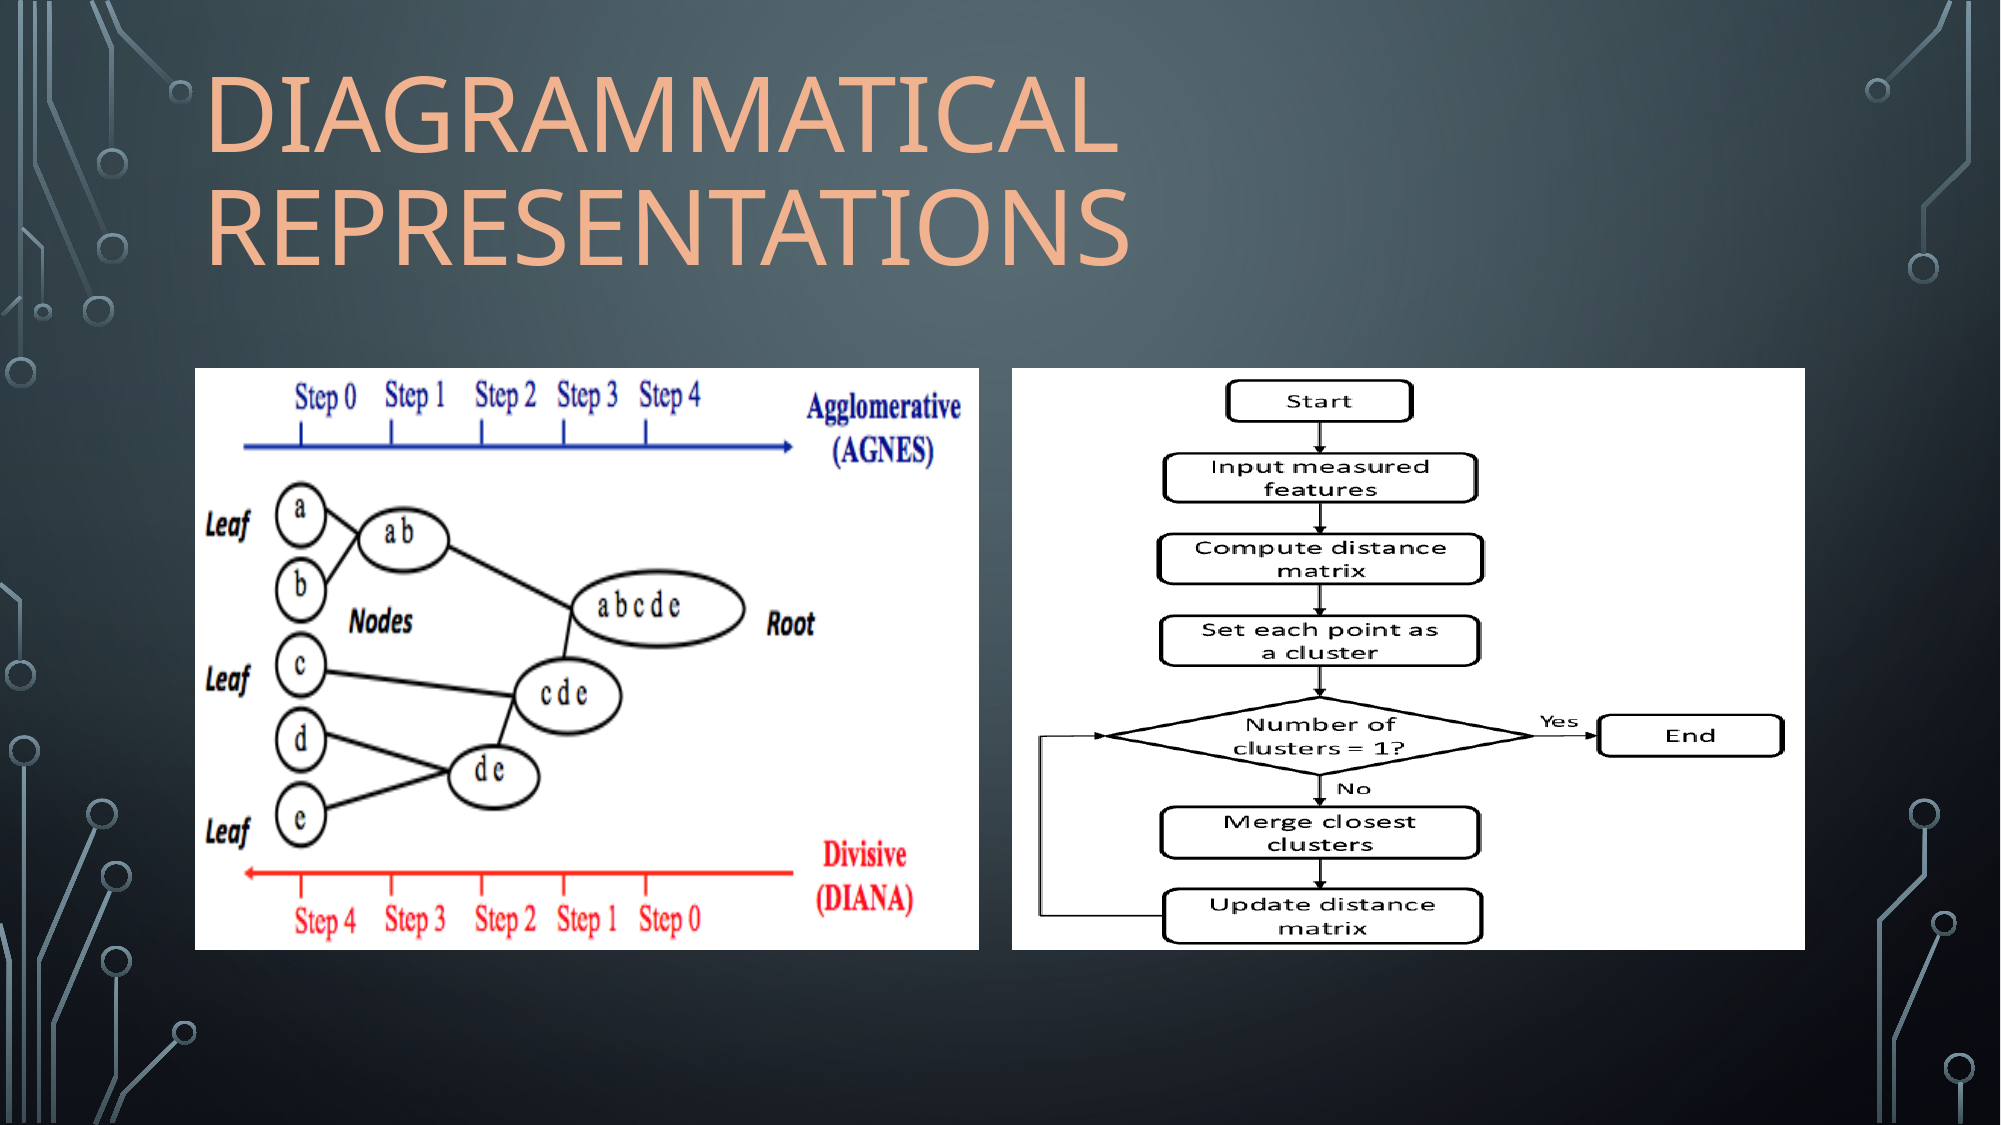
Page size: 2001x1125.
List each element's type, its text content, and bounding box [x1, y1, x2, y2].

title Diagrammatical representations [187, 53, 1813, 297]
picture [195, 368, 980, 951]
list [1012, 368, 1805, 951]
